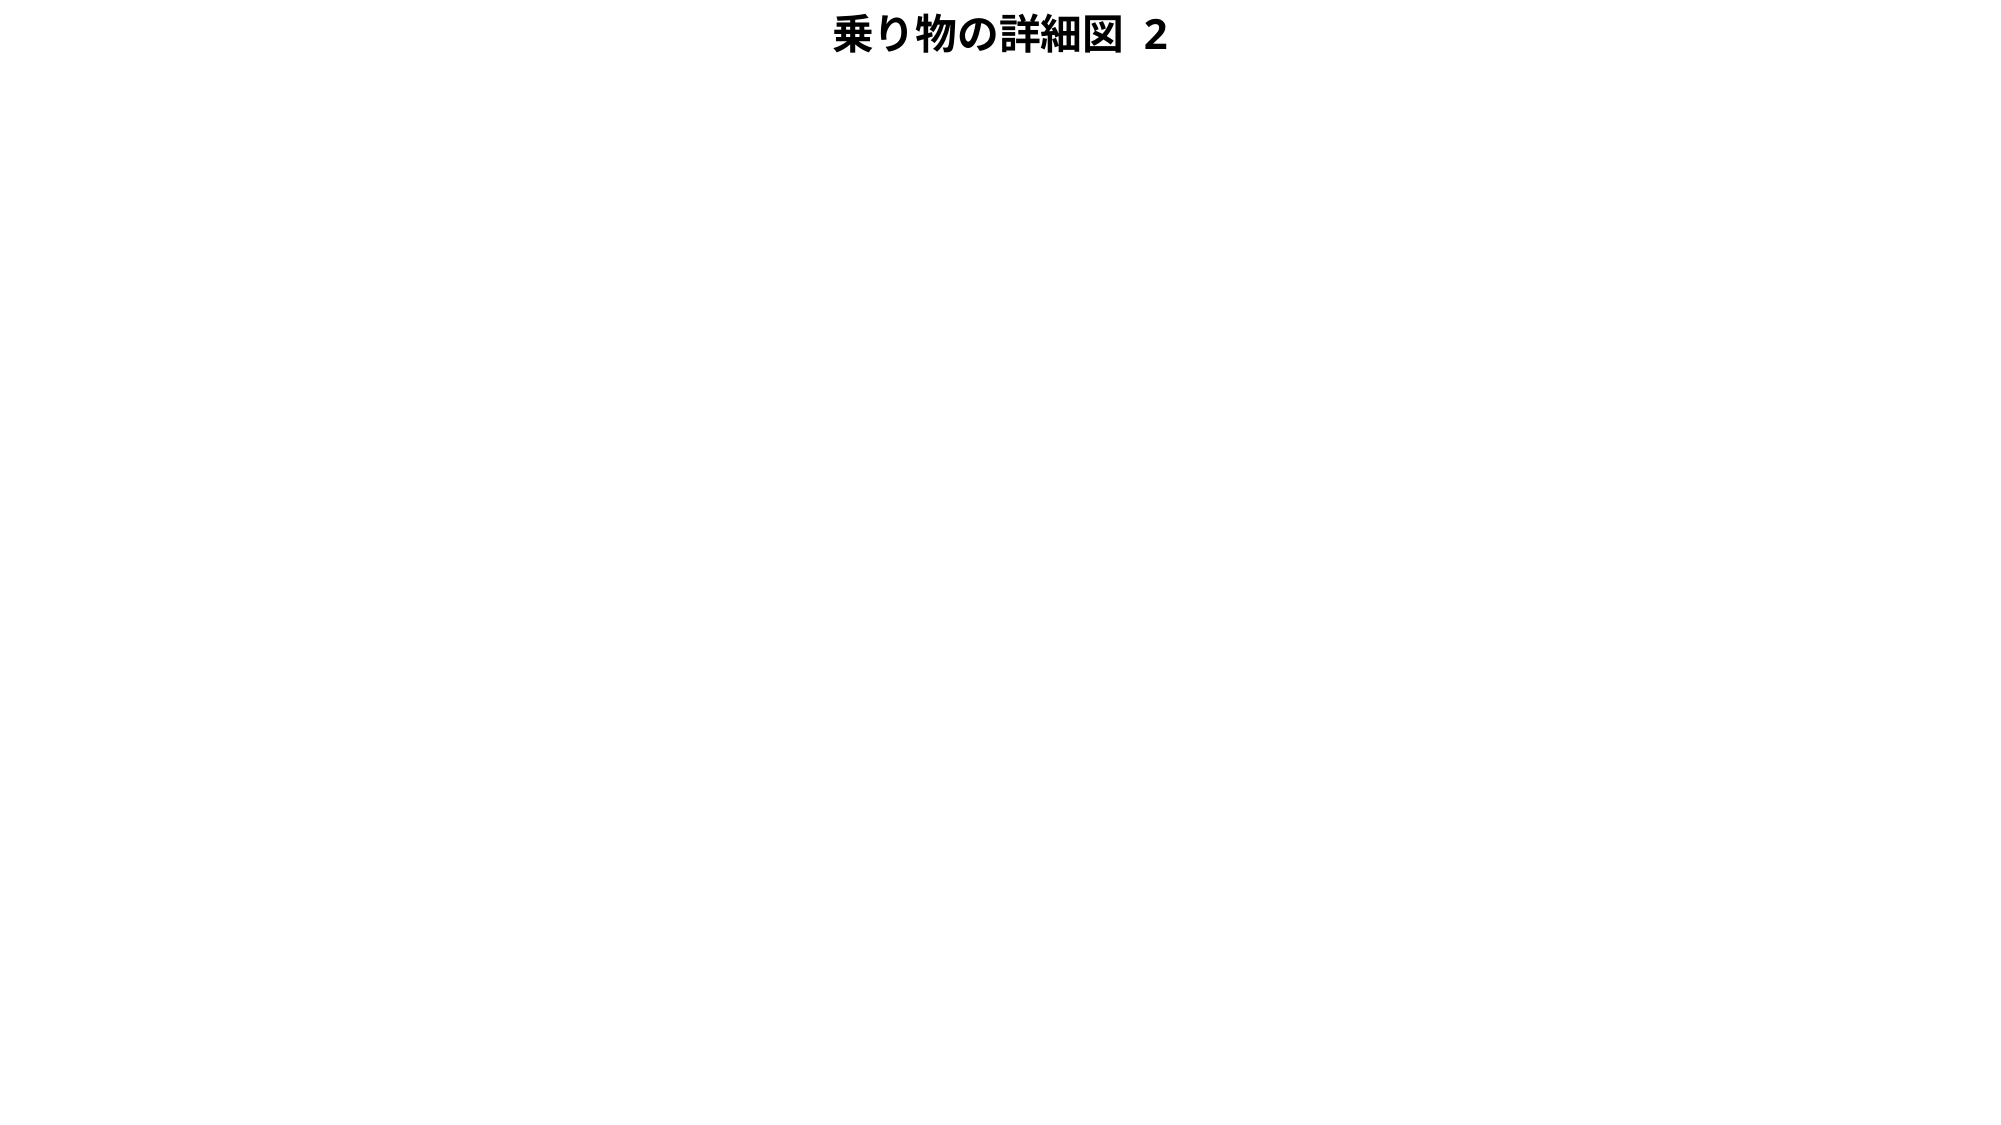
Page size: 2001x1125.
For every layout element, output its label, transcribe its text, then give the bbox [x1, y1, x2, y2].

text_box 乗り物の詳細図 2 [0, 0, 2000, 65]
